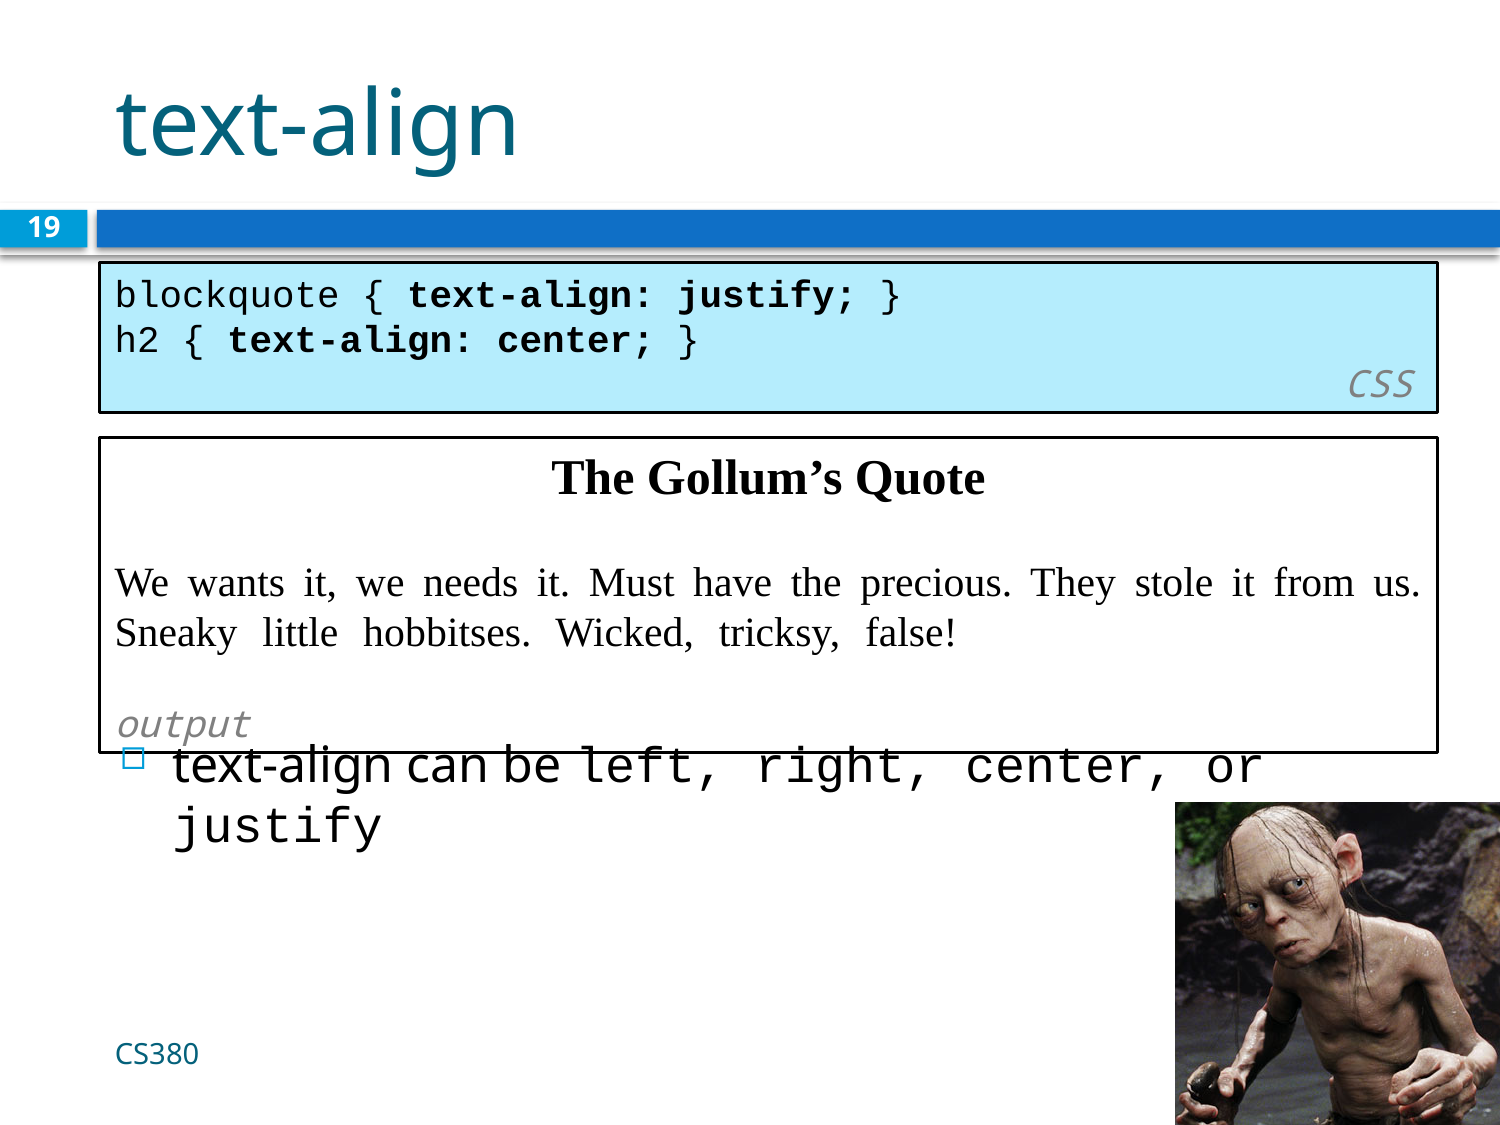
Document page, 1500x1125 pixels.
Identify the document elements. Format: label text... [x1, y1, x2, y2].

picture [1174, 802, 1500, 1125]
footer CS380 [99, 1025, 990, 1085]
list text-align can be left, right, center, or justify [104, 724, 1443, 976]
text_box The Gollum’s Quote We wants it, we needs it. Must have the precious. They stole it from us. Sneaky little hobbitses. Wicked, tricksy, false! output [99, 437, 1438, 753]
slide_number 19 [0, 208, 88, 249]
text_box blockquote { text-align: justify; } h2 { text-align: center; } CSS [99, 262, 1438, 413]
title text-align [100, 37, 1439, 201]
